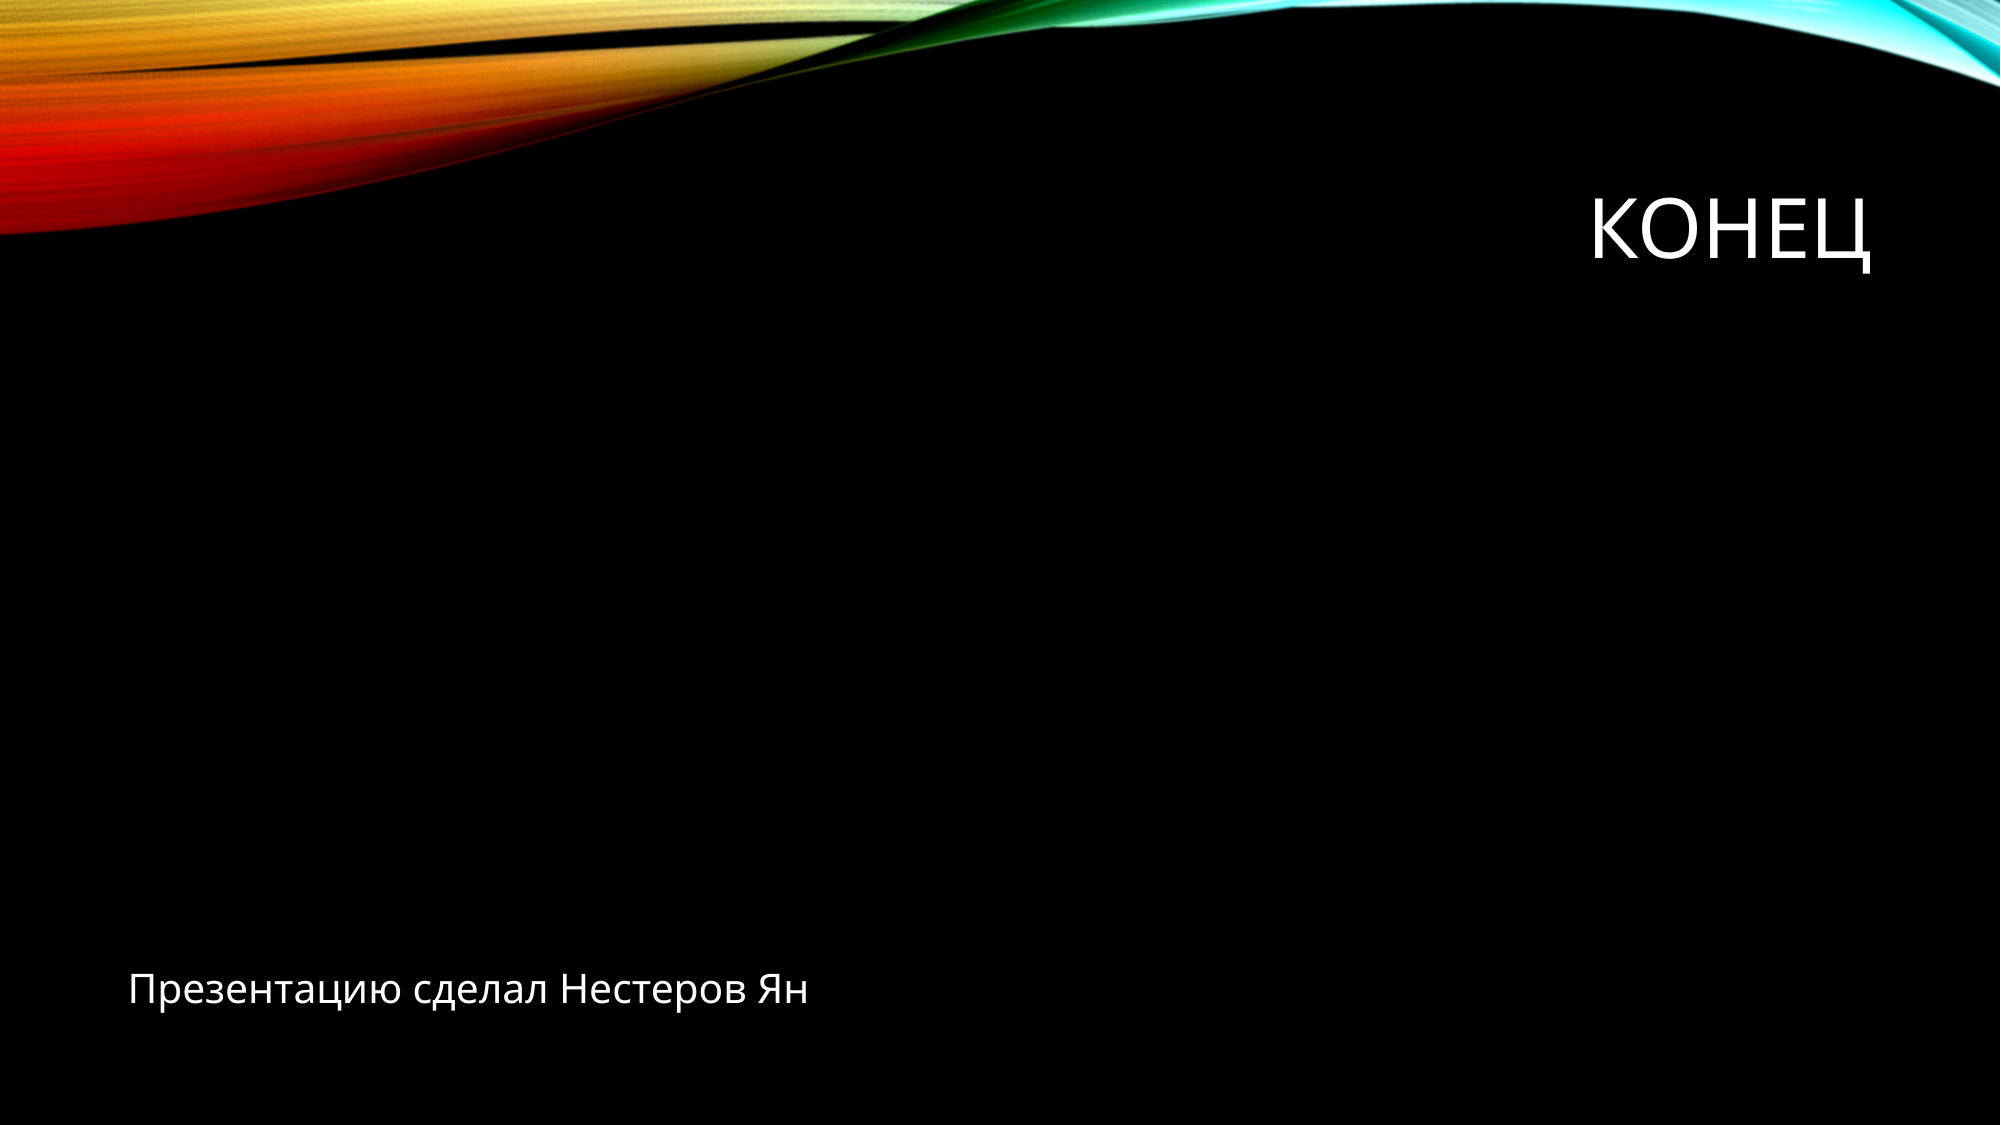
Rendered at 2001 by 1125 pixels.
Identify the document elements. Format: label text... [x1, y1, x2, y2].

title конец [474, 125, 1888, 338]
list Презентацию сделал Нестеров Ян [112, 961, 1888, 1021]
picture [0, 0, 2000, 237]
